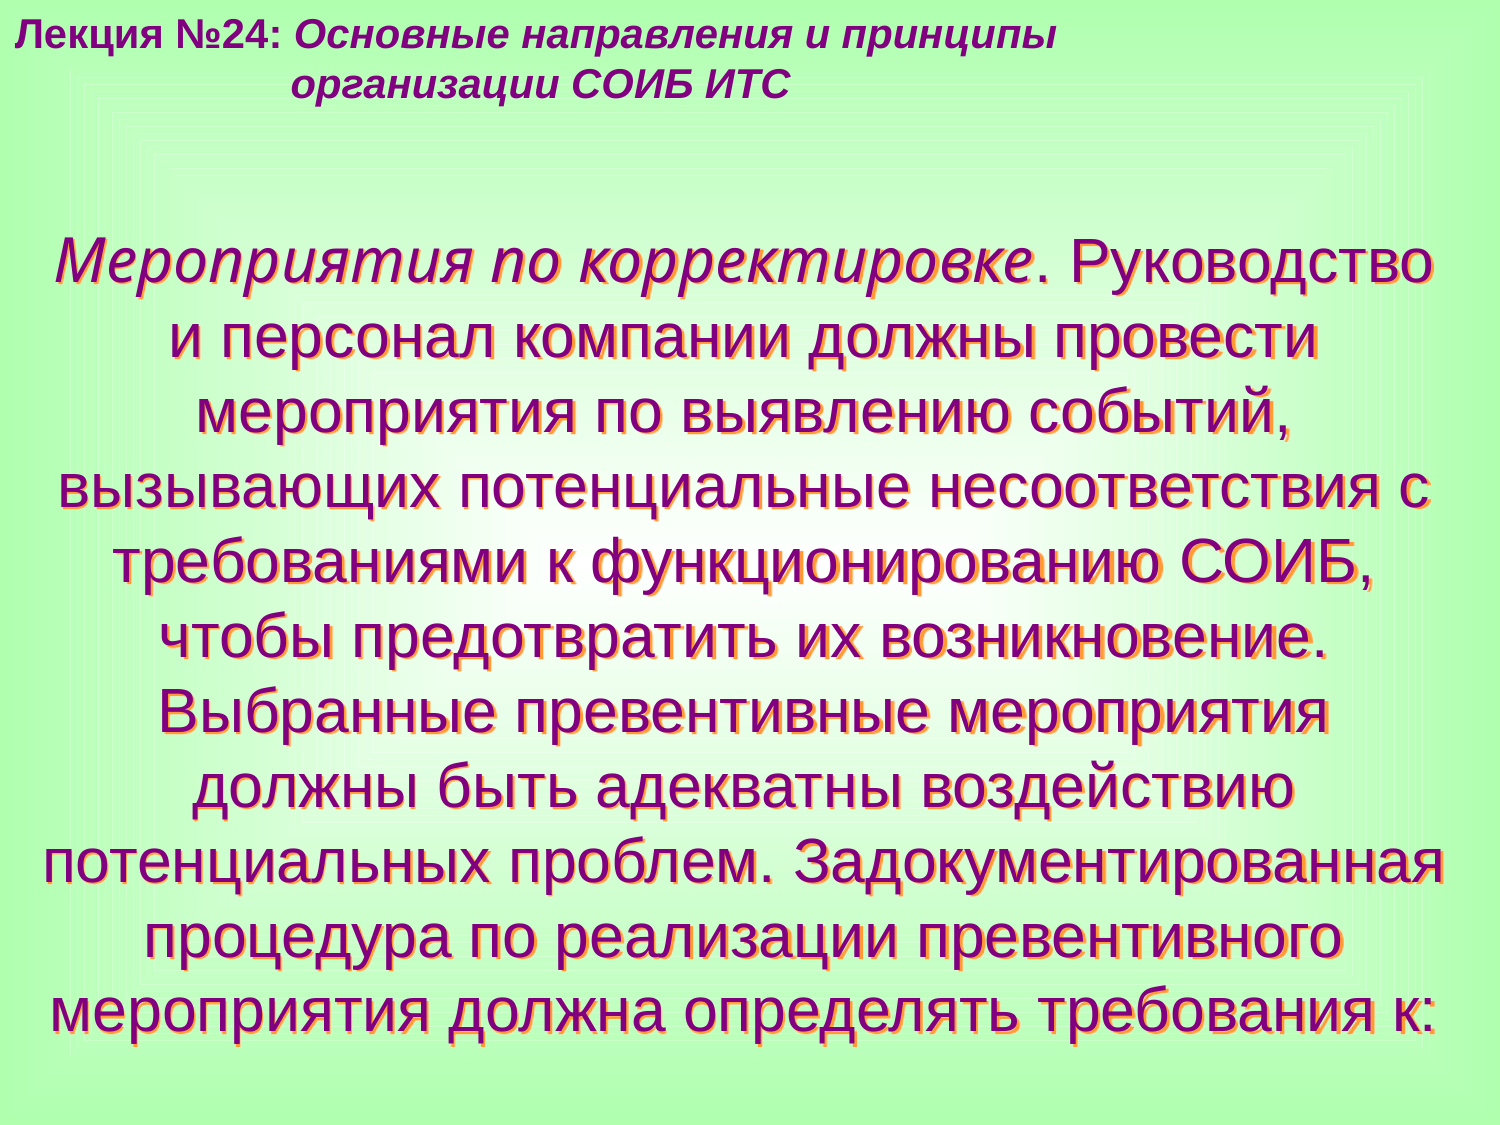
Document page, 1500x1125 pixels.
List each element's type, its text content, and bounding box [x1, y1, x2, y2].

text_box Лекция №24: Основные направления и принципы организации СОИБ ИТС [0, 0, 1500, 115]
text_box Мероприятия по корректировке. Руководство и персонал компании должны провести мероприятия по выявлению событий, вызывающих потенциальные несоответствия с требованиями к функционированию СОИБ, чтобы предотвратить их возникновение. Выбранные превентивные мероприятия должны быть адекватны воздействию потенциальных проблем. Задокументированная процедура по реализации превентивного мероприятия должна определять требования к: [35, 220, 1454, 1045]
